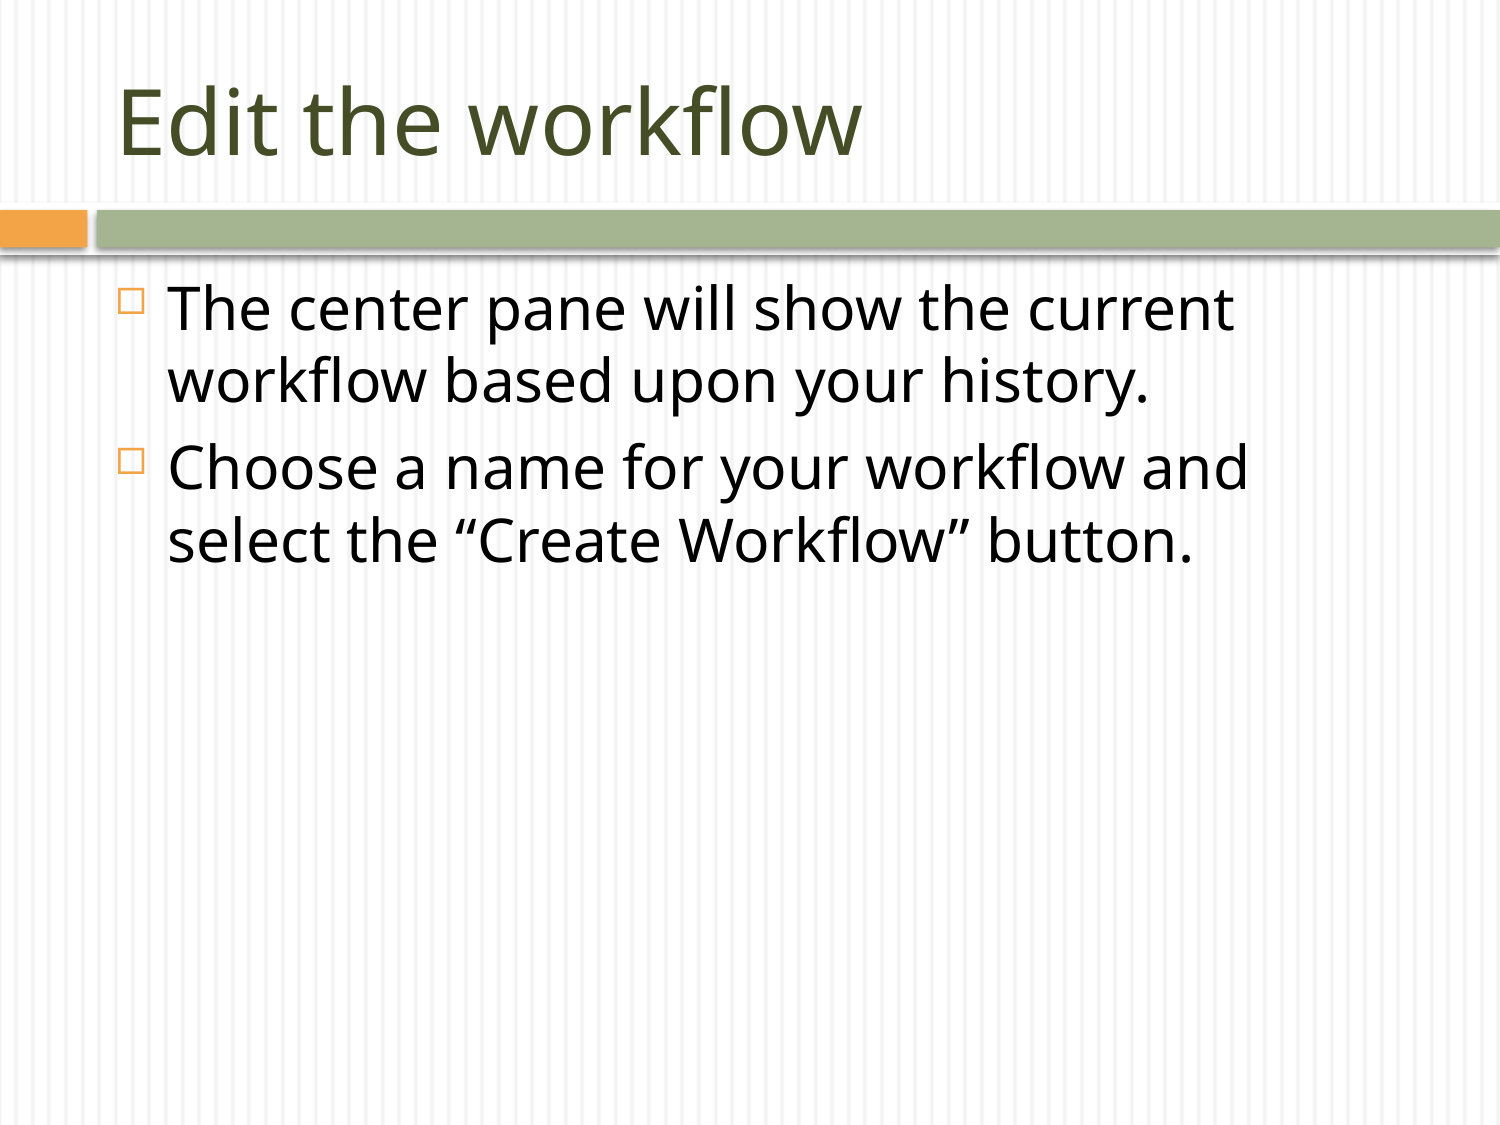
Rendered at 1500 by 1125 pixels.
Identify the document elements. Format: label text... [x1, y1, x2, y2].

list The center pane will show the current workflow based upon your history. Choose a name for your workflow and select the “Create Workflow” button. [100, 262, 1438, 1000]
title Edit the workflow [100, 37, 1438, 200]
